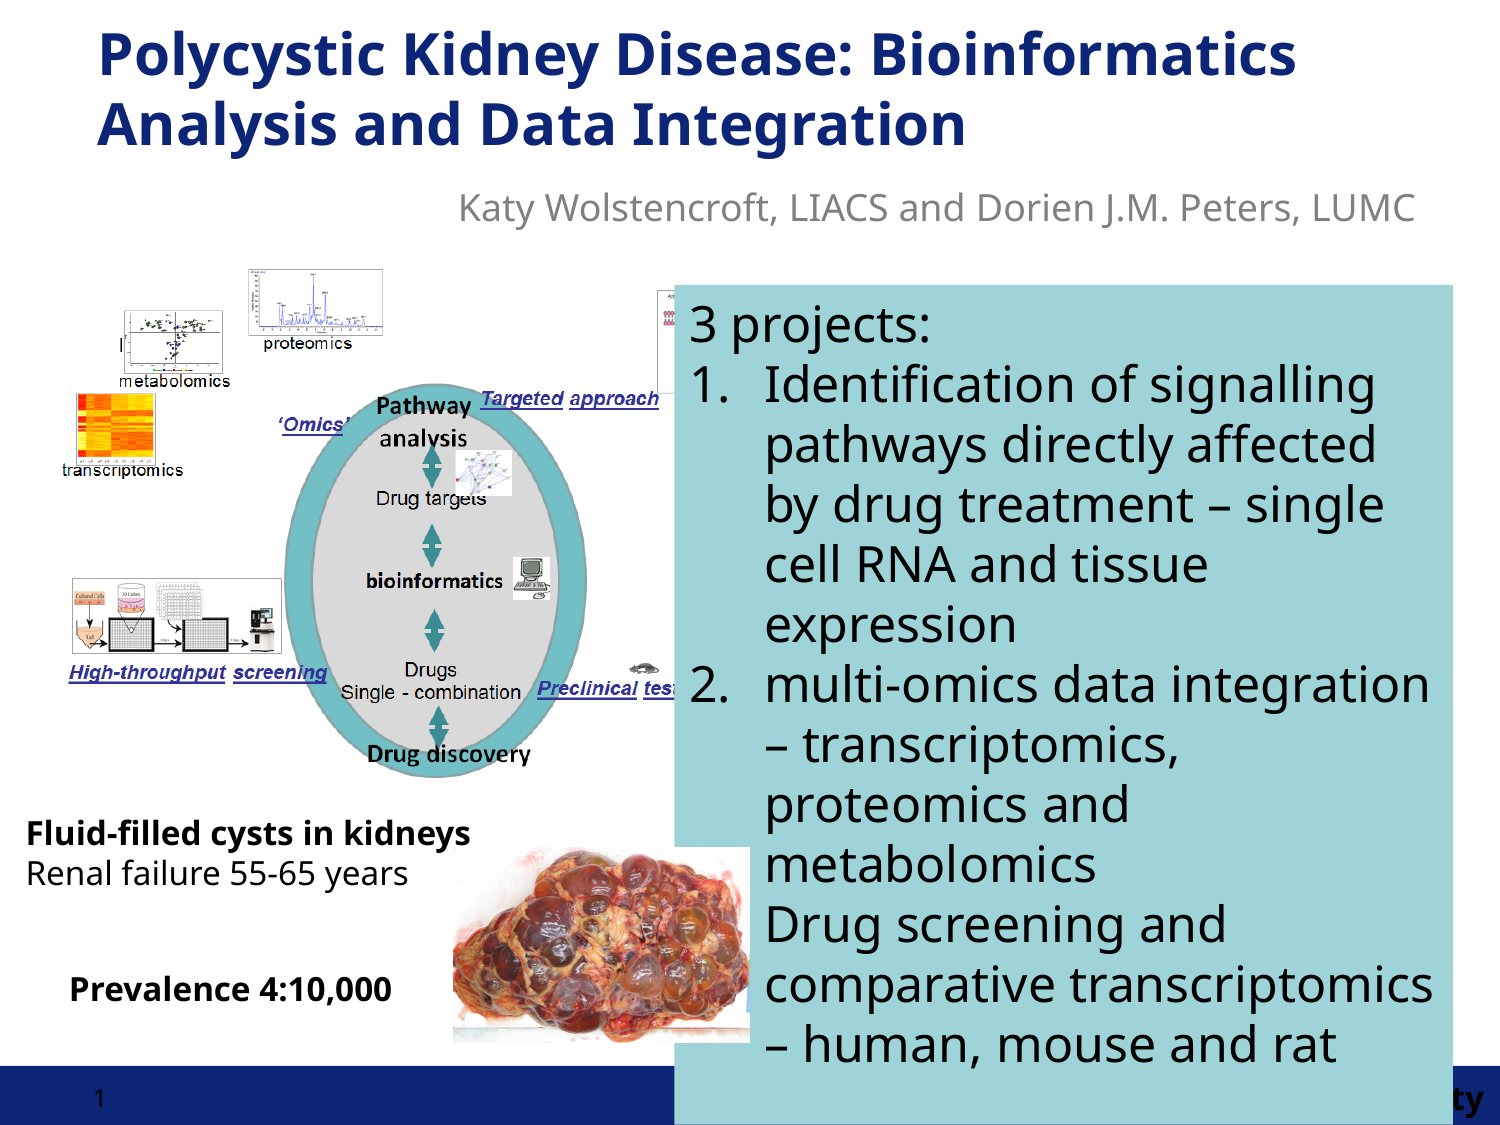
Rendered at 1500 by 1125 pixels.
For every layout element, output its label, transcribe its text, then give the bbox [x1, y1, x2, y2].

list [452, 847, 751, 1043]
text_box 3 projects: Identification of signalling pathways directly affected by drug treatment – single cell RNA and tissue expression multi-omics data integration – transcriptomics, proteomics and metabolomics Drug screening and comparative transcriptomics – human, mouse and rat [674, 284, 1453, 1125]
text_box Katy Wolstencroft, LIACS and Dorien J.M. Peters, LUMC [443, 176, 1500, 237]
text_box Fluid-filled cysts in kidneys Renal failure 55-65 years [10, 805, 613, 900]
slide_number 1 [92, 1074, 182, 1125]
text_box Prevalence 4:10,000 [54, 960, 408, 1015]
picture [52, 263, 780, 797]
text_box Polycystic Kidney Disease: Bioinformatics Analysis and Data Integration [82, 34, 1418, 139]
